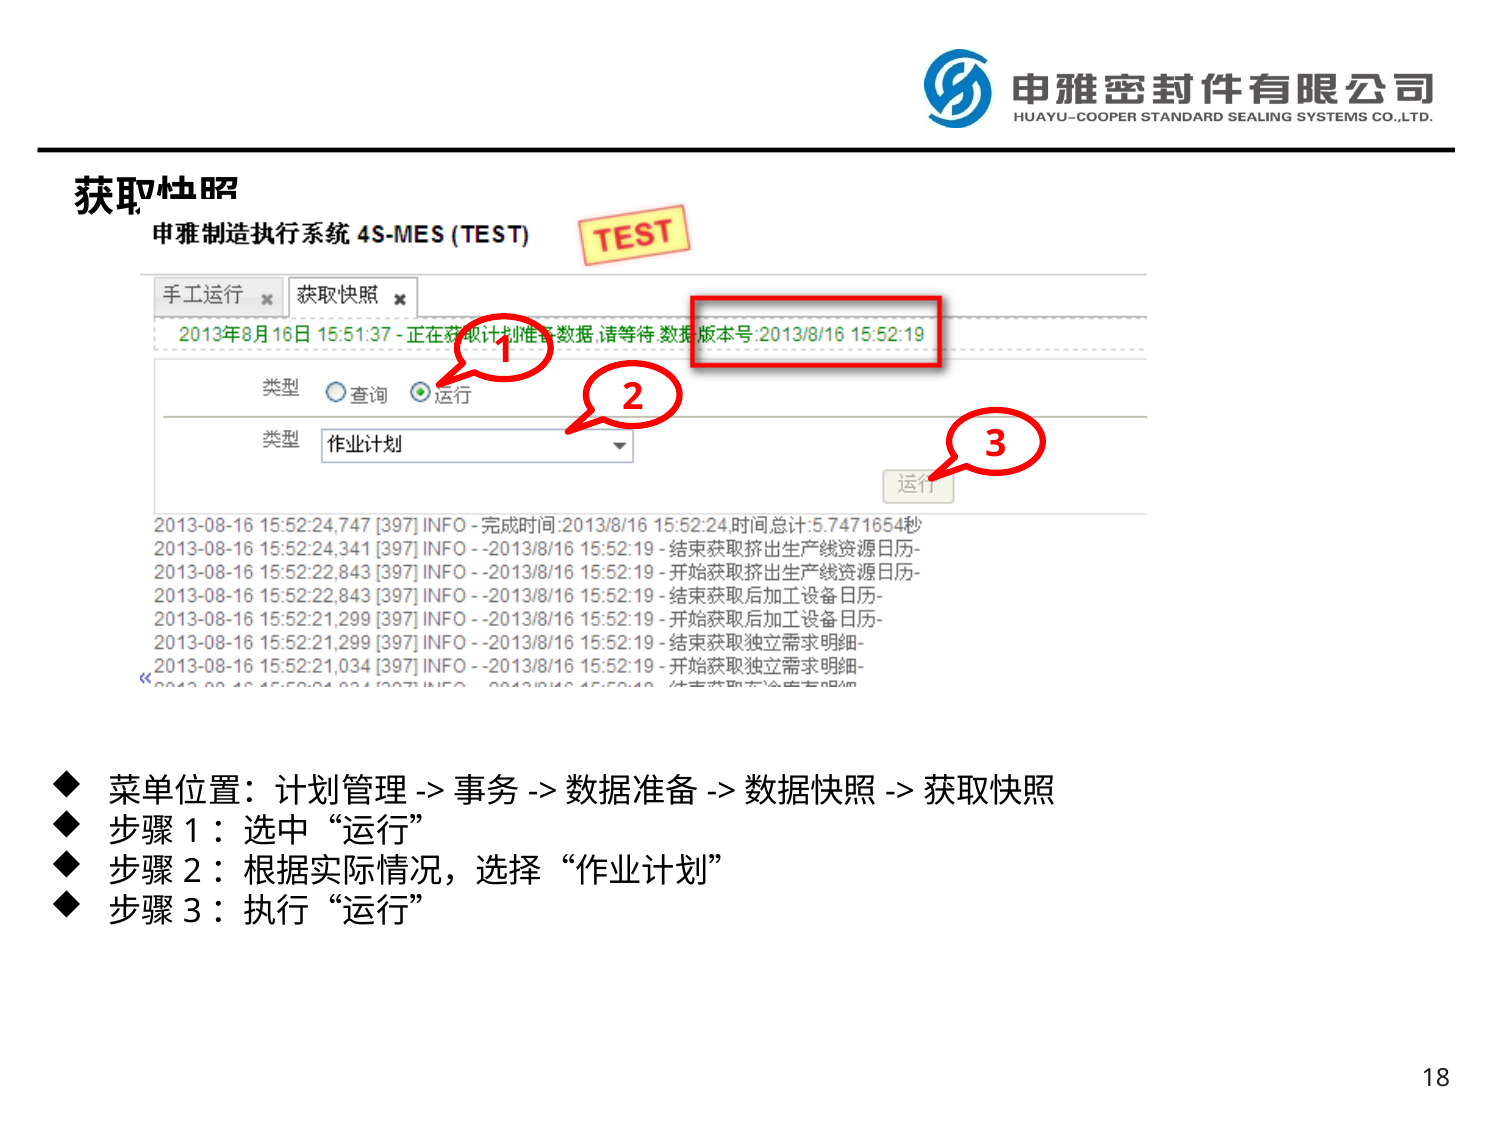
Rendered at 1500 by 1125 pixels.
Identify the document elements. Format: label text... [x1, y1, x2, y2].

text_box 菜单位置：计划管理->事务->数据准备->数据快照->获取快照 步骤1：选中“运行” 步骤2：根据实际情况，选择“作业计划” 步骤3：执行“运行” [35, 761, 1454, 976]
picture [924, 49, 1433, 128]
text_box 获取快照 [58, 152, 1409, 237]
picture [140, 198, 1148, 687]
